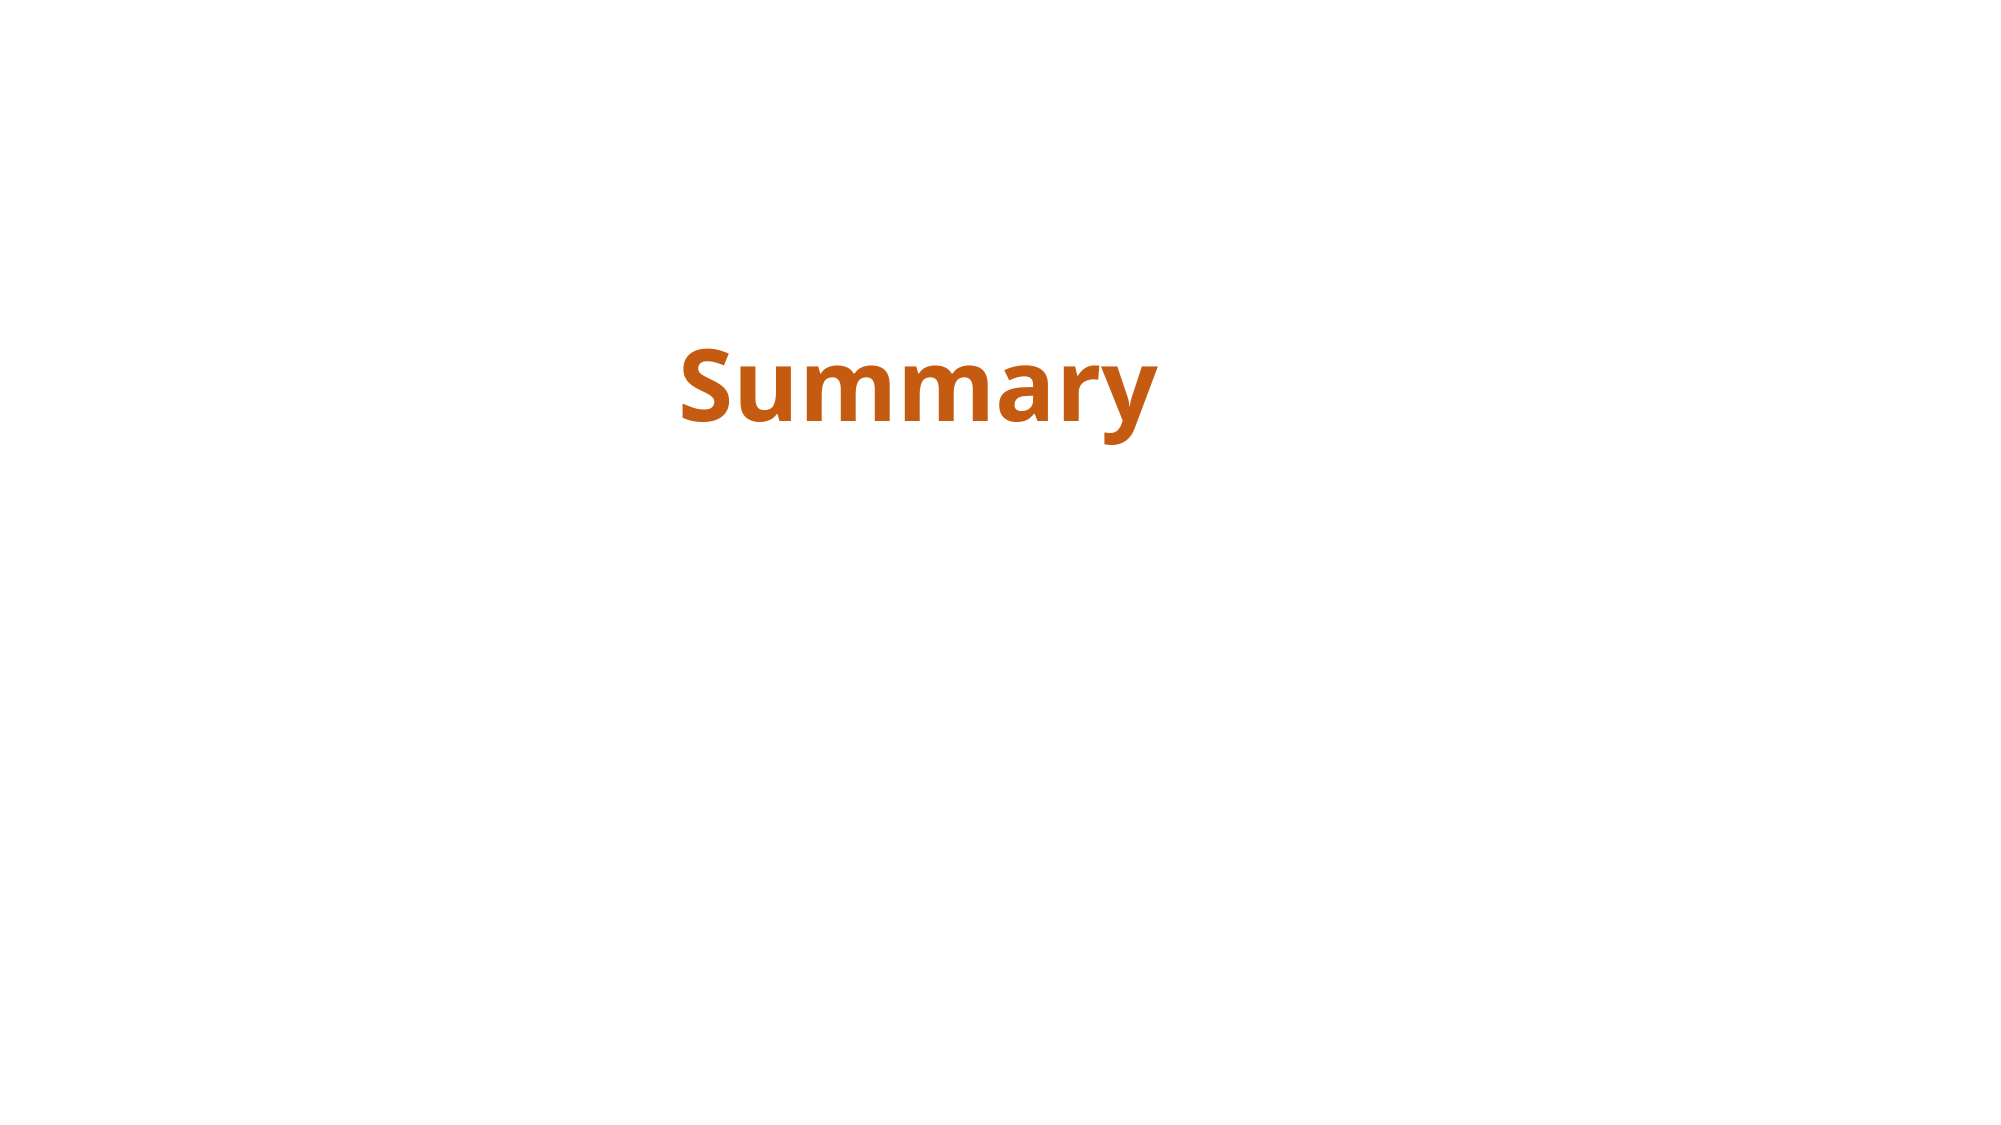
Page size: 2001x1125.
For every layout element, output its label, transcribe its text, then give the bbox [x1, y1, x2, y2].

text_box Summary [664, 313, 1361, 449]
